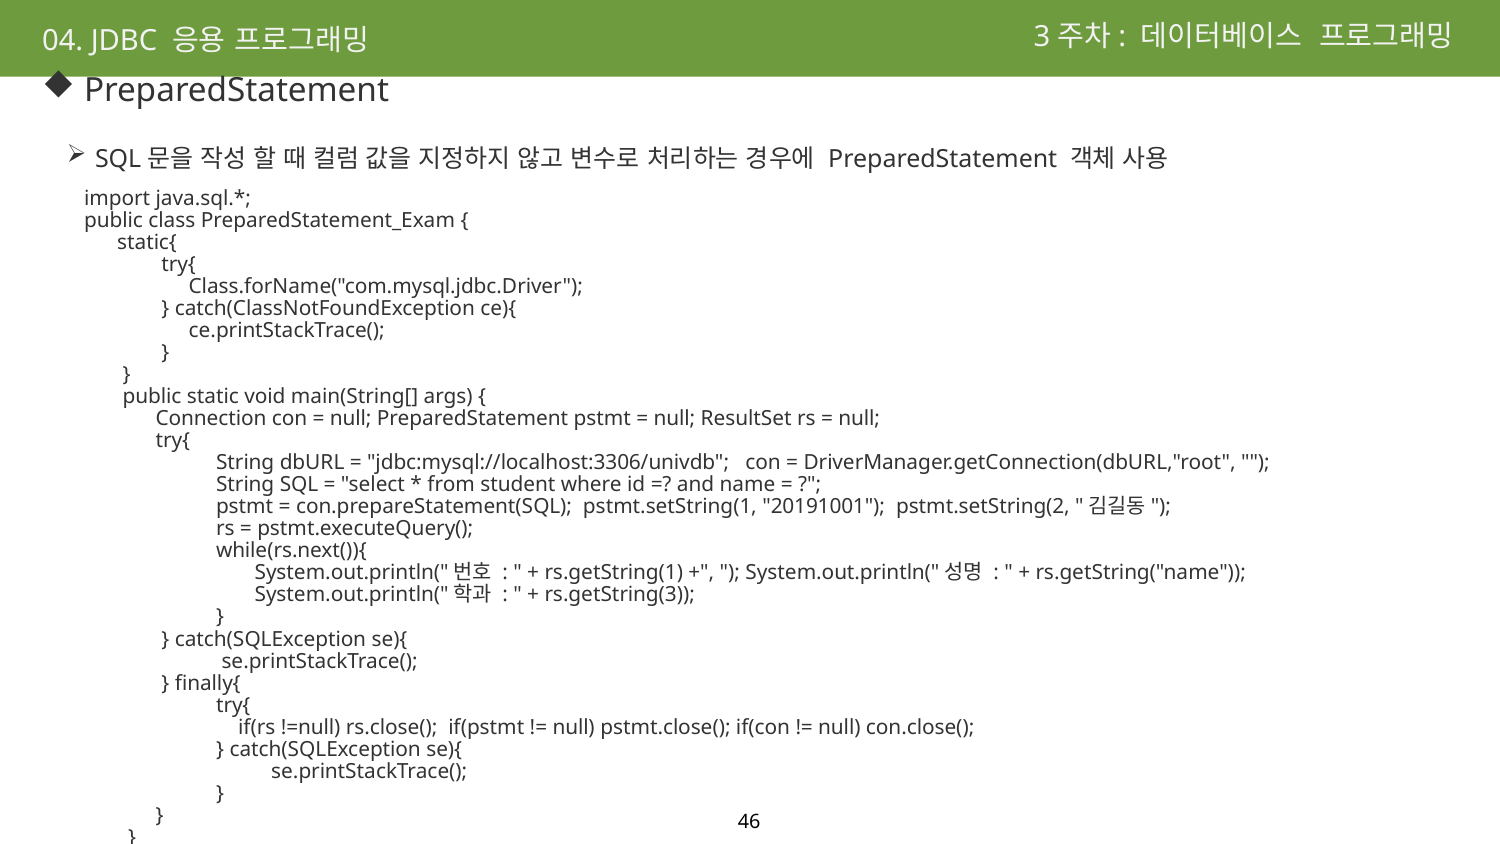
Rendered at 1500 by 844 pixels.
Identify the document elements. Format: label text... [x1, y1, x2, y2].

text_box import java.sql.*; public class PreparedStatement_Exam { static{ try{ Class.forName("com.mysql.jdbc.Driver"); } catch(ClassNotFoundException ce){ ce.printStackTrace(); } } public static void main(String[] args) { Connection con = null; PreparedStatement pstmt = null; ResultSet rs = null; try{ String dbURL = "jdbc:mysql://localhost:3306/univdb"; con = DriverManager.getConnection(dbURL,"root", ""); String SQL = "select * from student where id =? and name = ?"; pstmt = con.prepareStatement(SQL); pstmt.setString(1, "20191001"); pstmt.setString(2, "김길동"); rs = pstmt.executeQuery(); while(rs.next()){ System.out.println("번호 : " + rs.getString(1) +", "); System.out.println("성명 : " + rs.getString("name")); System.out.println("학과 : " + rs.getString(3)); } } catch(SQLException se){ se.printStackTrace(); } finally{ try{ if(rs !=null) rs.close(); if(pstmt != null) pstmt.close(); if(con != null) con.close(); } catch(SQLException se){ se.printStackTrace(); } } } } [69, 182, 1373, 844]
slide_number 46 [728, 800, 771, 843]
text_box SQL문을 작성 할 때 컬럼 값을 지정하지 않고 변수로 처리하는 경우에 PreparedStatement 객체 사용 [52, 140, 1415, 180]
list 04. JDBC 응용 프로그래밍 [33, 19, 500, 67]
text_box 3주차: 데이터베이스 프로그래밍 [1025, 16, 1491, 61]
text_box PreparedStatement [33, 68, 876, 117]
